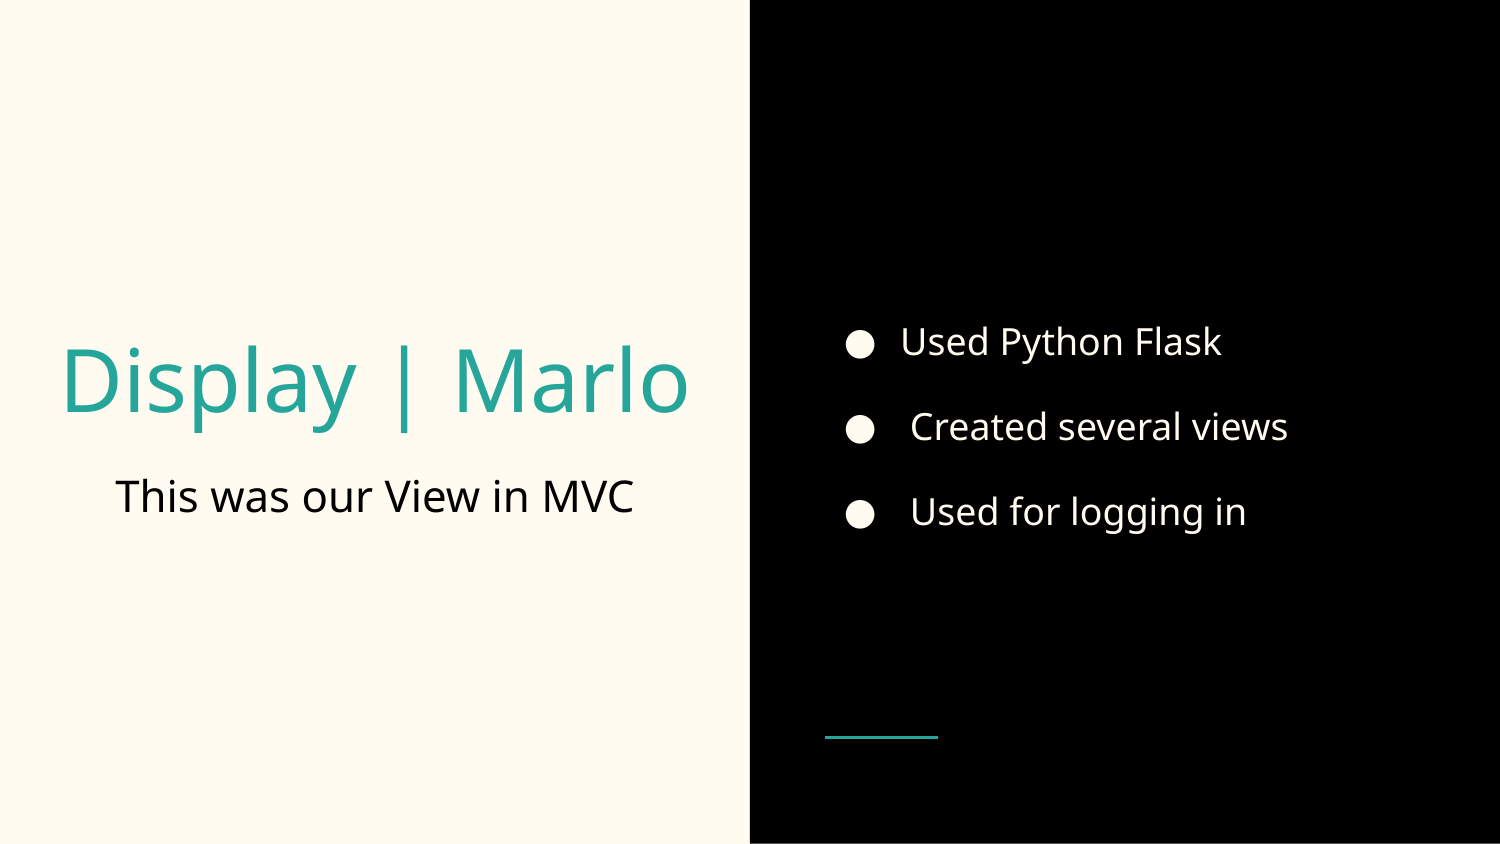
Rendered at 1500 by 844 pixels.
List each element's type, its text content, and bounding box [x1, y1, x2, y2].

list Used Python Flask Created several views Used for logging in [810, 118, 1440, 725]
subtitle This was our View in MVC [43, 454, 708, 675]
title Display | Marlo [43, 226, 708, 446]
